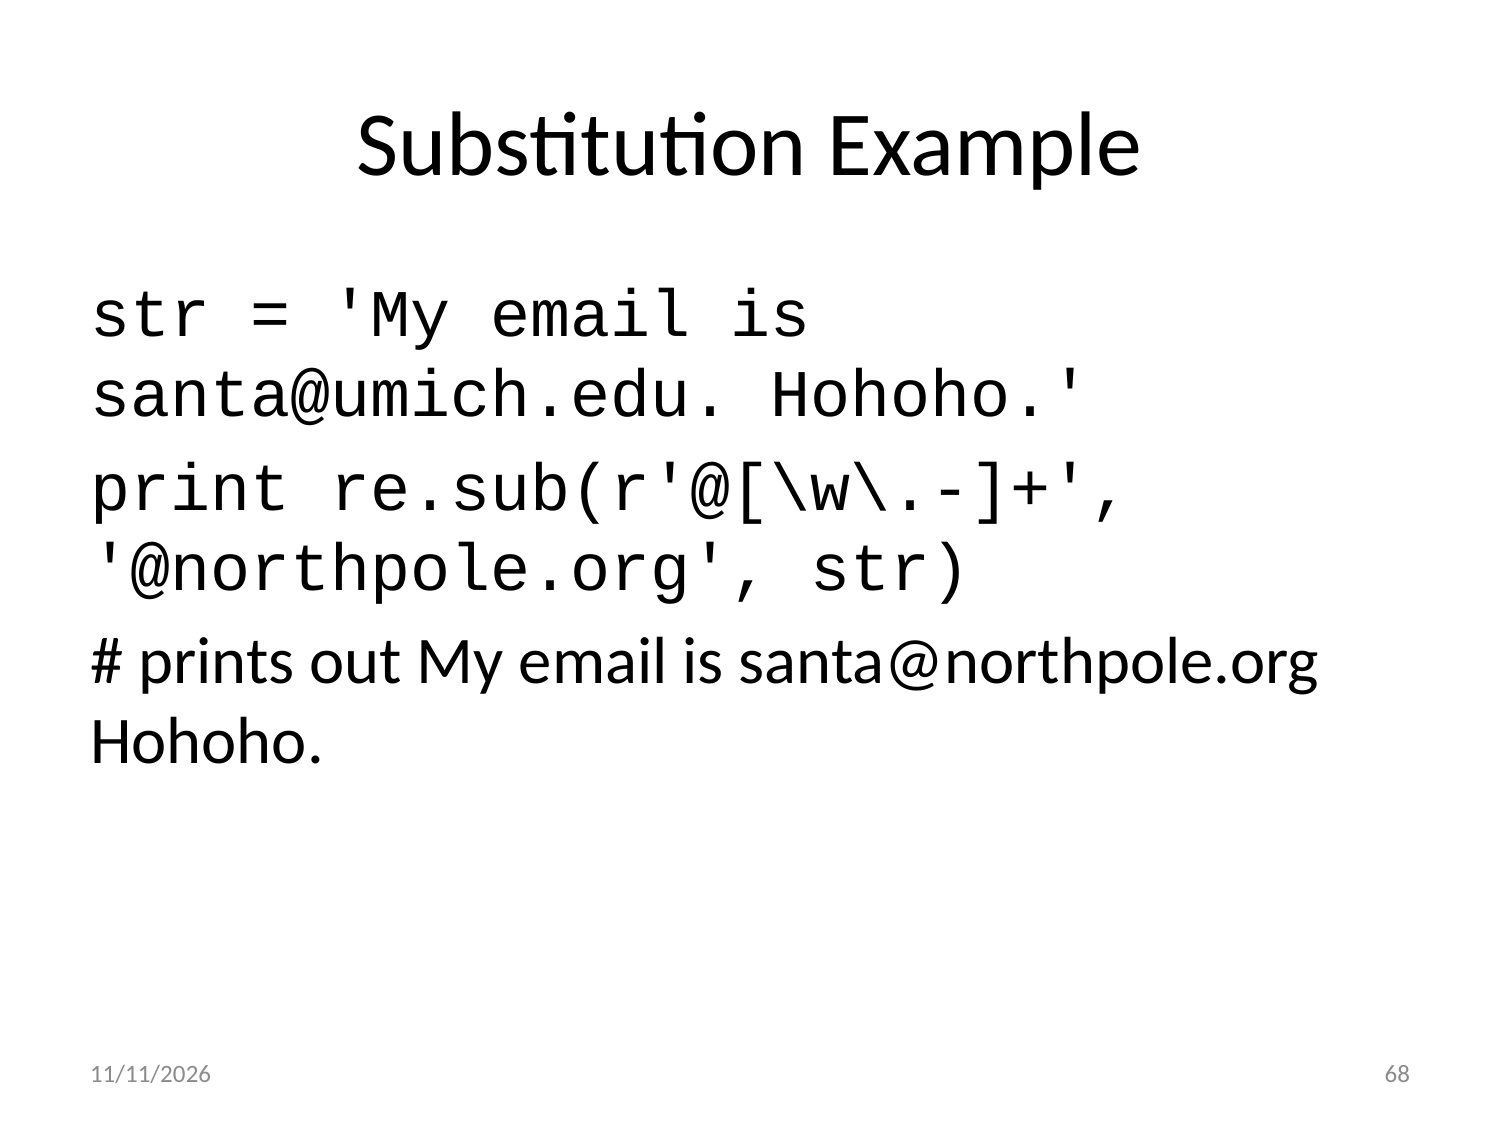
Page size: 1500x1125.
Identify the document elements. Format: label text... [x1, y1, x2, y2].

list str = 'My email is santa@umich.edu. Hohoho.' print re.sub(r'@[\w\.-]+', '@northpole.org', str) # prints out My email is santa@northpole.org Hohoho. [75, 262, 1425, 1005]
slide_number 68 [1074, 1042, 1425, 1103]
title Substitution Example [75, 45, 1425, 233]
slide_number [75, 1042, 425, 1103]
